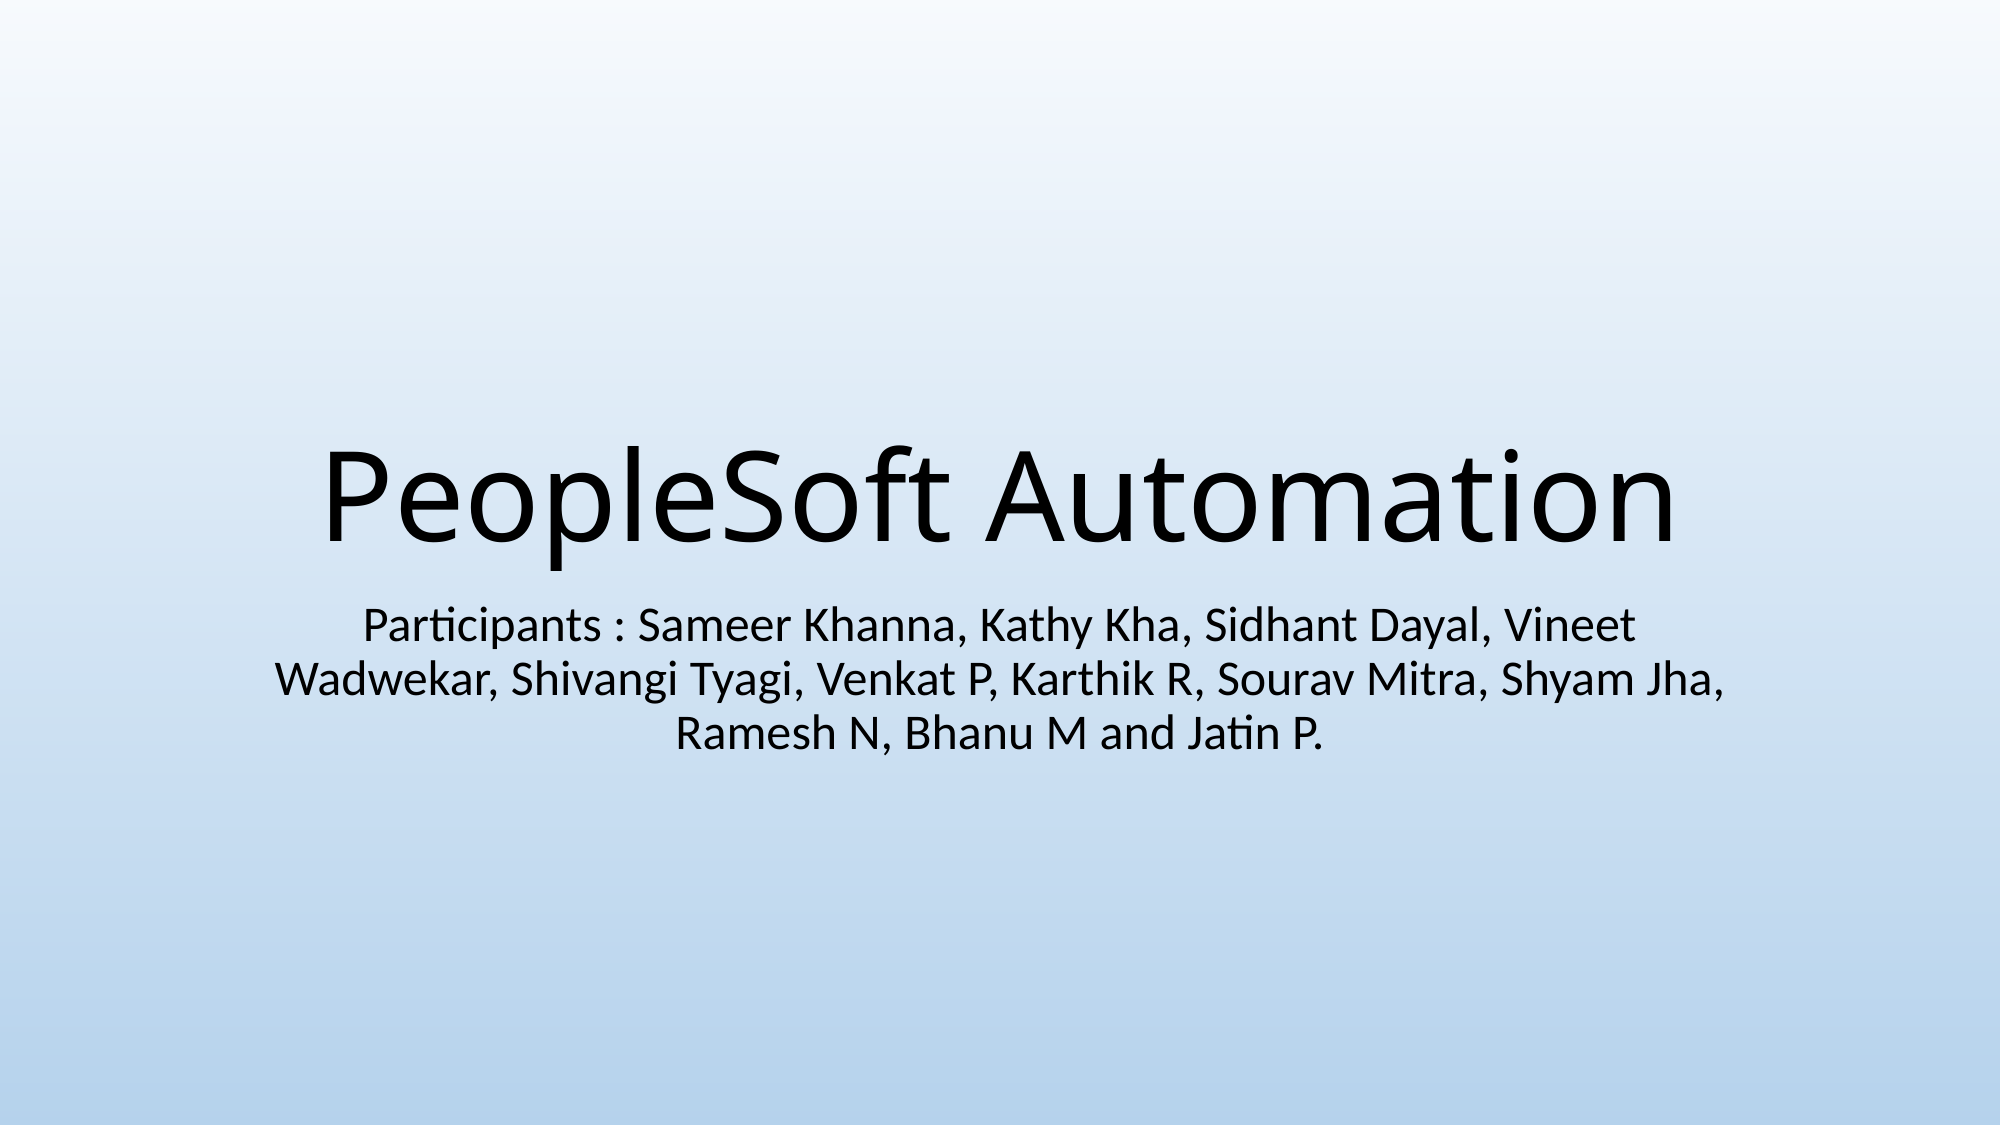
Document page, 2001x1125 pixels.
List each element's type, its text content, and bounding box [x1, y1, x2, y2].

subtitle Participants : Sameer Khanna, Kathy Kha, Sidhant Dayal, Vineet Wadwekar, Shivangi Tyagi, Venkat P, Karthik R, Sourav Mitra, Shyam Jha, Ramesh N, Bhanu M and Jatin P. [249, 590, 1750, 863]
title PeopleSoft Automation [249, 184, 1750, 576]
